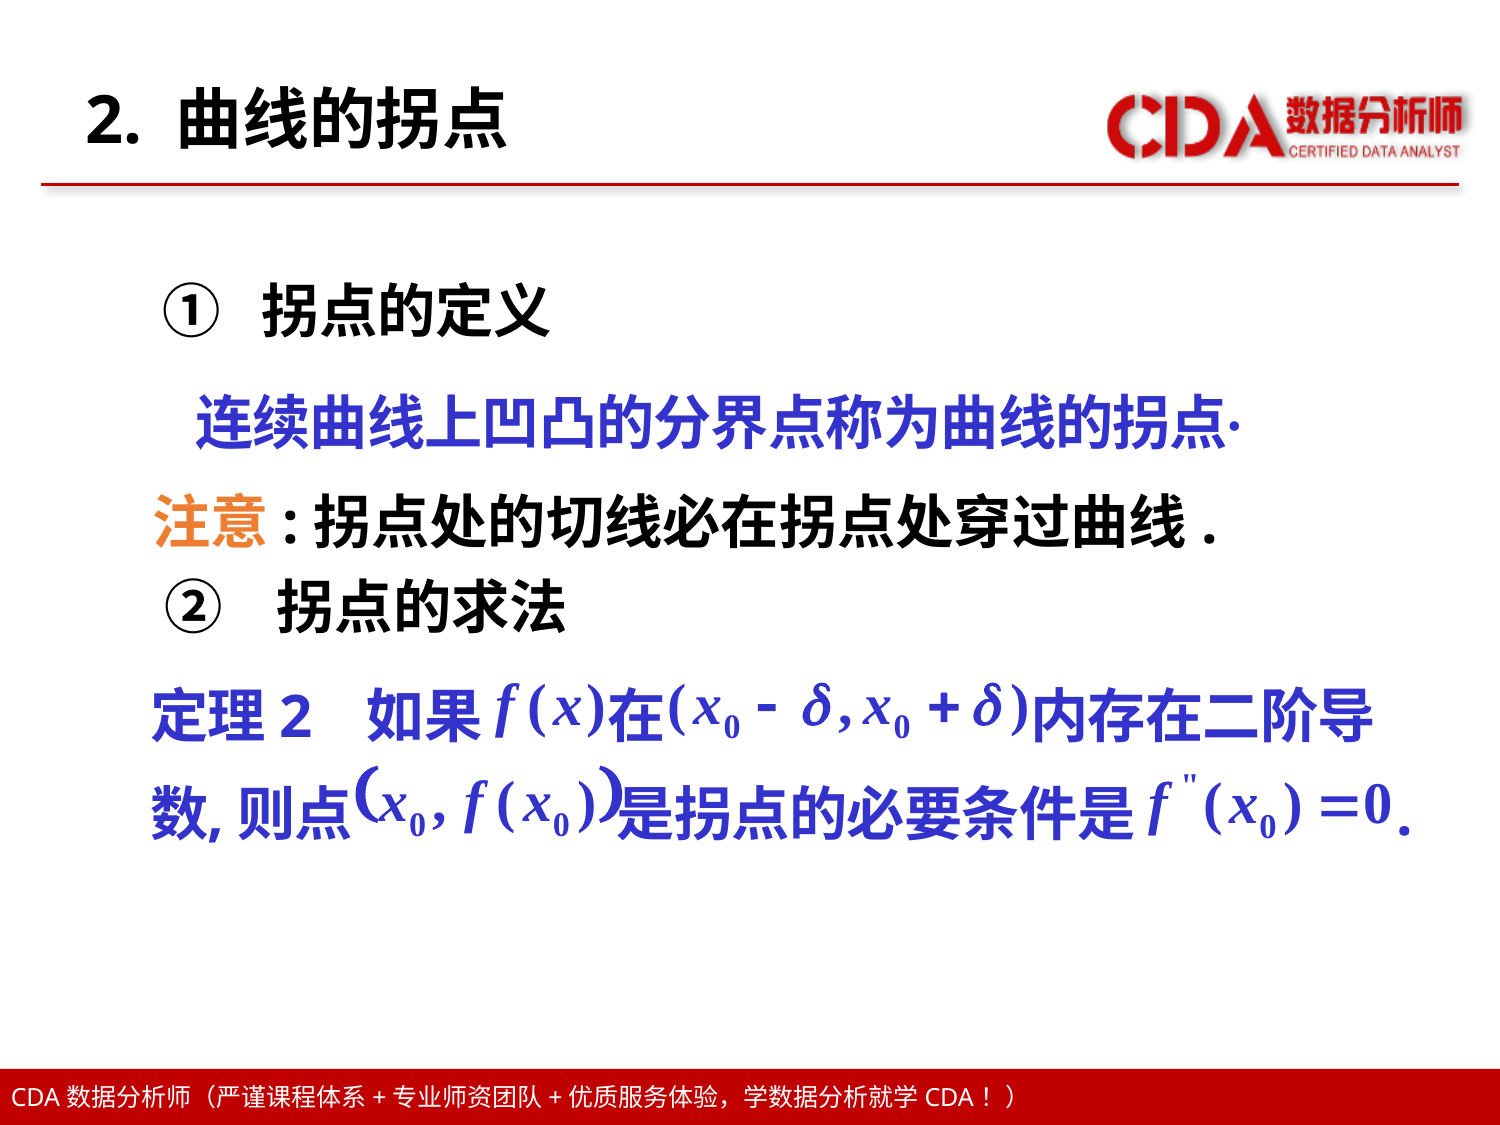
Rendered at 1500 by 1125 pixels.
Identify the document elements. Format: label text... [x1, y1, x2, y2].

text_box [195, 361, 1317, 465]
text_box 注意:拐点处的切线必在拐点处穿过曲线. [137, 477, 1325, 563]
text_box ② 拐点的求法 [150, 562, 775, 648]
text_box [149, 656, 1432, 929]
title 2. 曲线的拐点 [70, 59, 1364, 185]
picture [1364, 70, 1500, 174]
text_box ① 拐点的定义 [147, 267, 689, 352]
